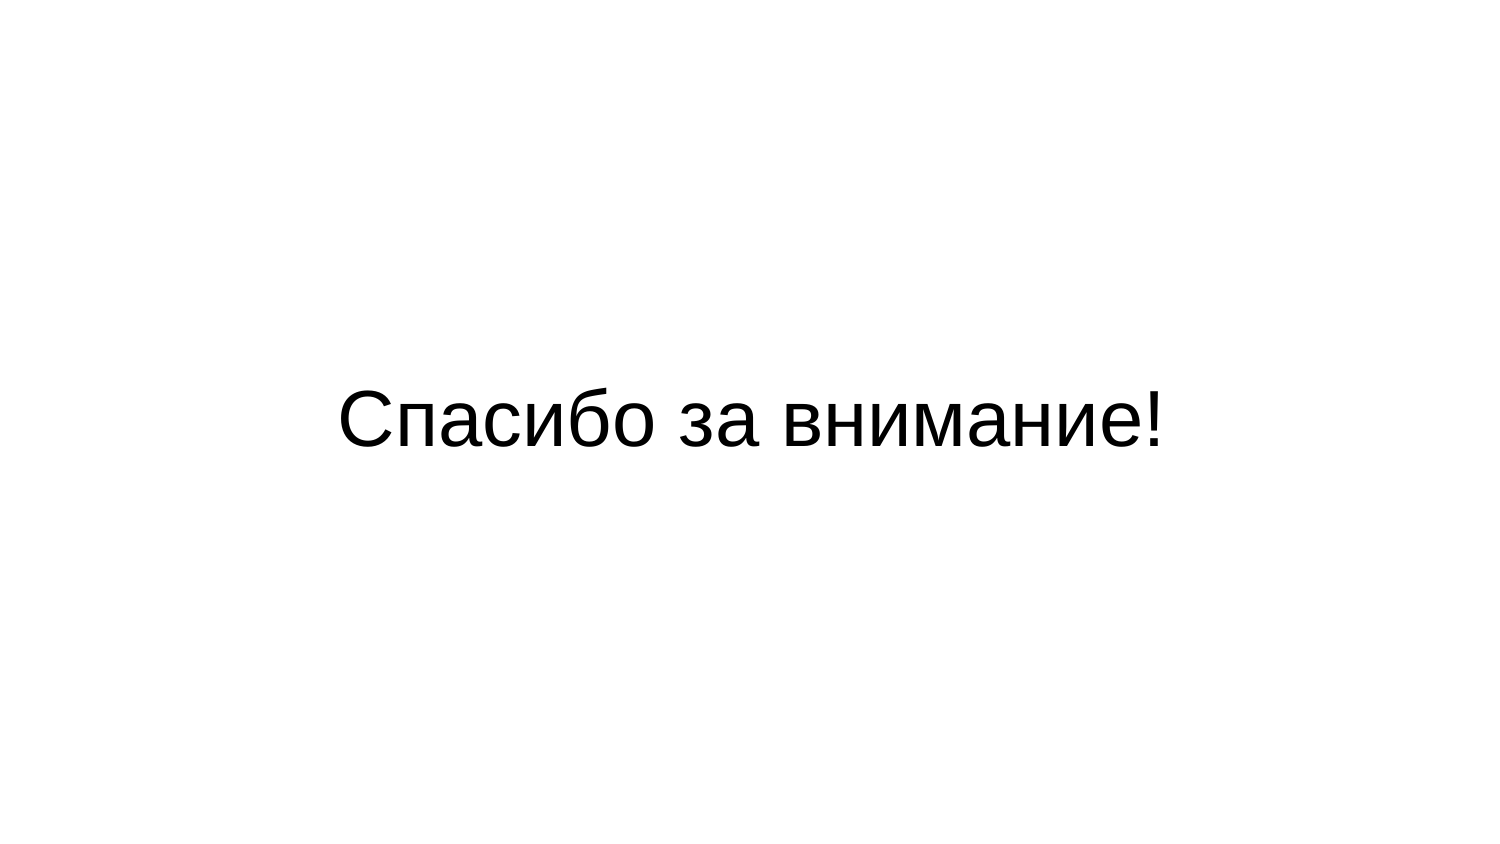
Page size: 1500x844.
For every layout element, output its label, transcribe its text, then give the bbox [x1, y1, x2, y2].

title Спасибо за внимание! [322, 351, 1198, 492]
